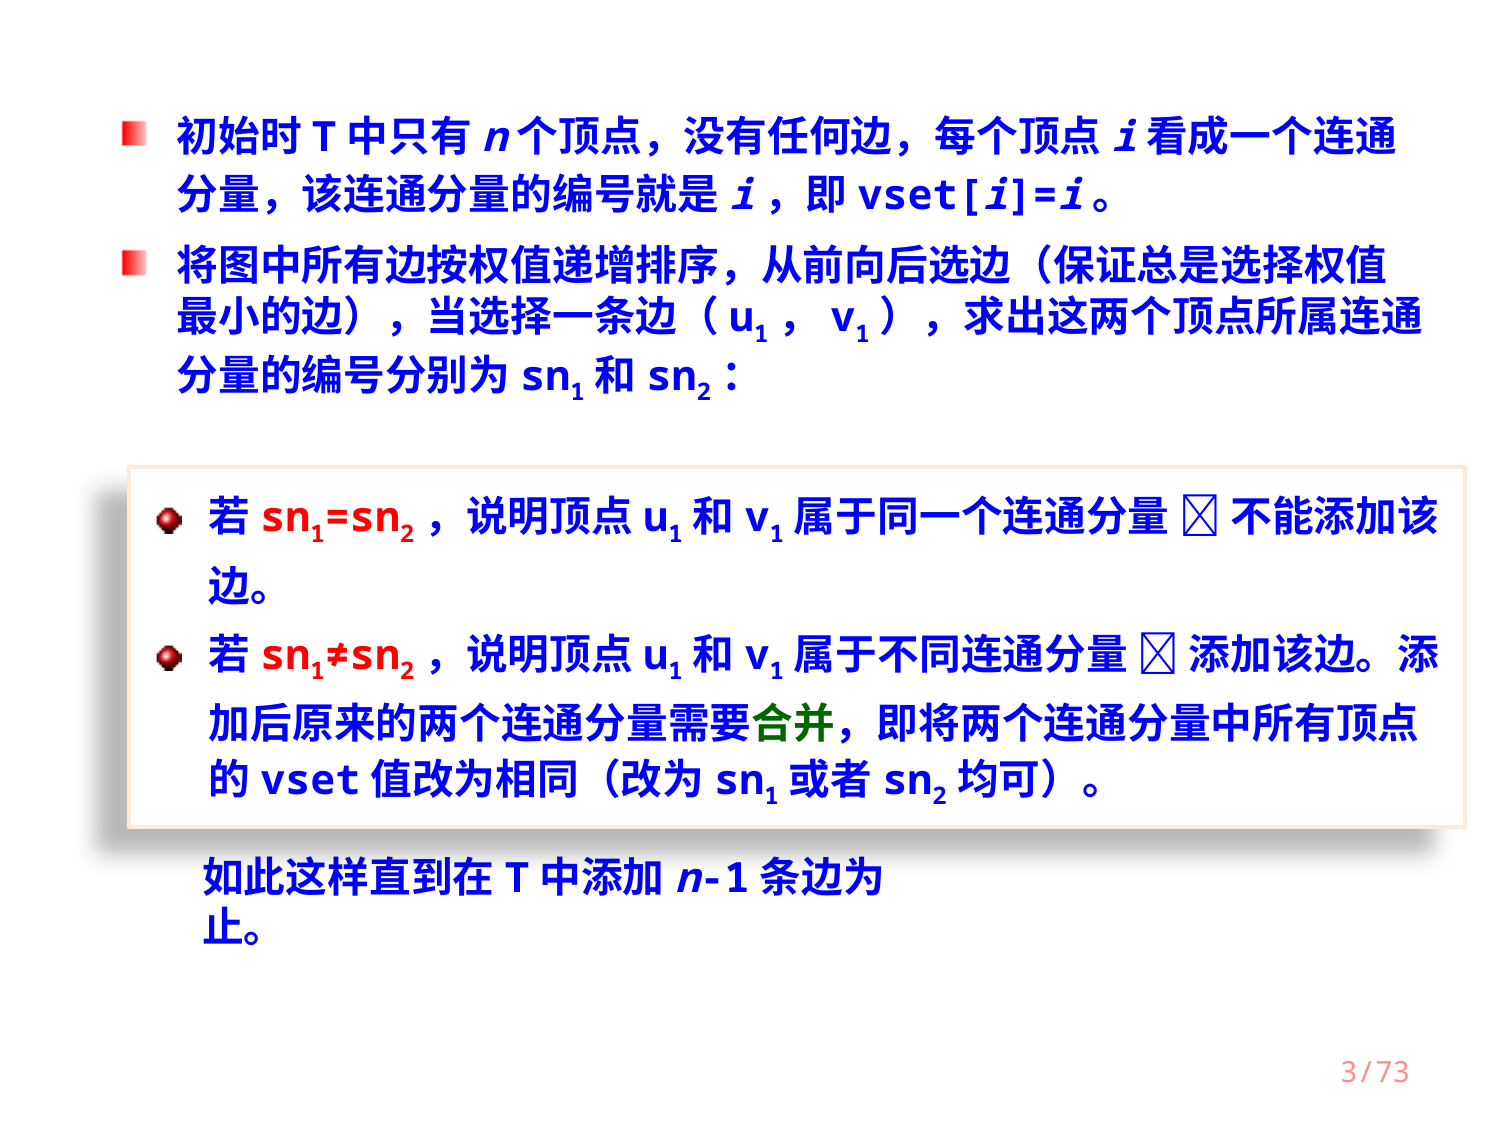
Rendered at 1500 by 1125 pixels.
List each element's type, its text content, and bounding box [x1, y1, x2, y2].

picture [120, 119, 150, 149]
text_box 若sn1=sn2，说明顶点u1和v1属于同一个连通分量  不能添加该边。 若sn1≠sn2，说明顶点u1和v1属于不同连通分量  添加该边。添加后原来的两个连通分量需要合并，即将两个连通分量中所有顶点的vset值改为相同（改为sn1或者sn2均可）。 [127, 465, 1467, 829]
picture [152, 641, 182, 671]
picture [120, 248, 150, 279]
text_box 初始时T中只有n个顶点，没有任何边，每个顶点i看成一个连通分量，该连通分量的编号就是i，即vset[i]=i。 将图中所有边按权值递增排序，从前向后选边（保证总是选择权值最小的边），当选择一条边（u1，v1），求出这两个顶点所属连通分量的编号分别为sn1和sn2： [103, 92, 1443, 415]
text_box 如此这样直到在T中添加n-1条边为止。 [187, 868, 903, 959]
picture [152, 503, 182, 534]
slide_number 3/73 [1277, 1042, 1425, 1103]
slide_number 48/73 [187, 856, 903, 862]
